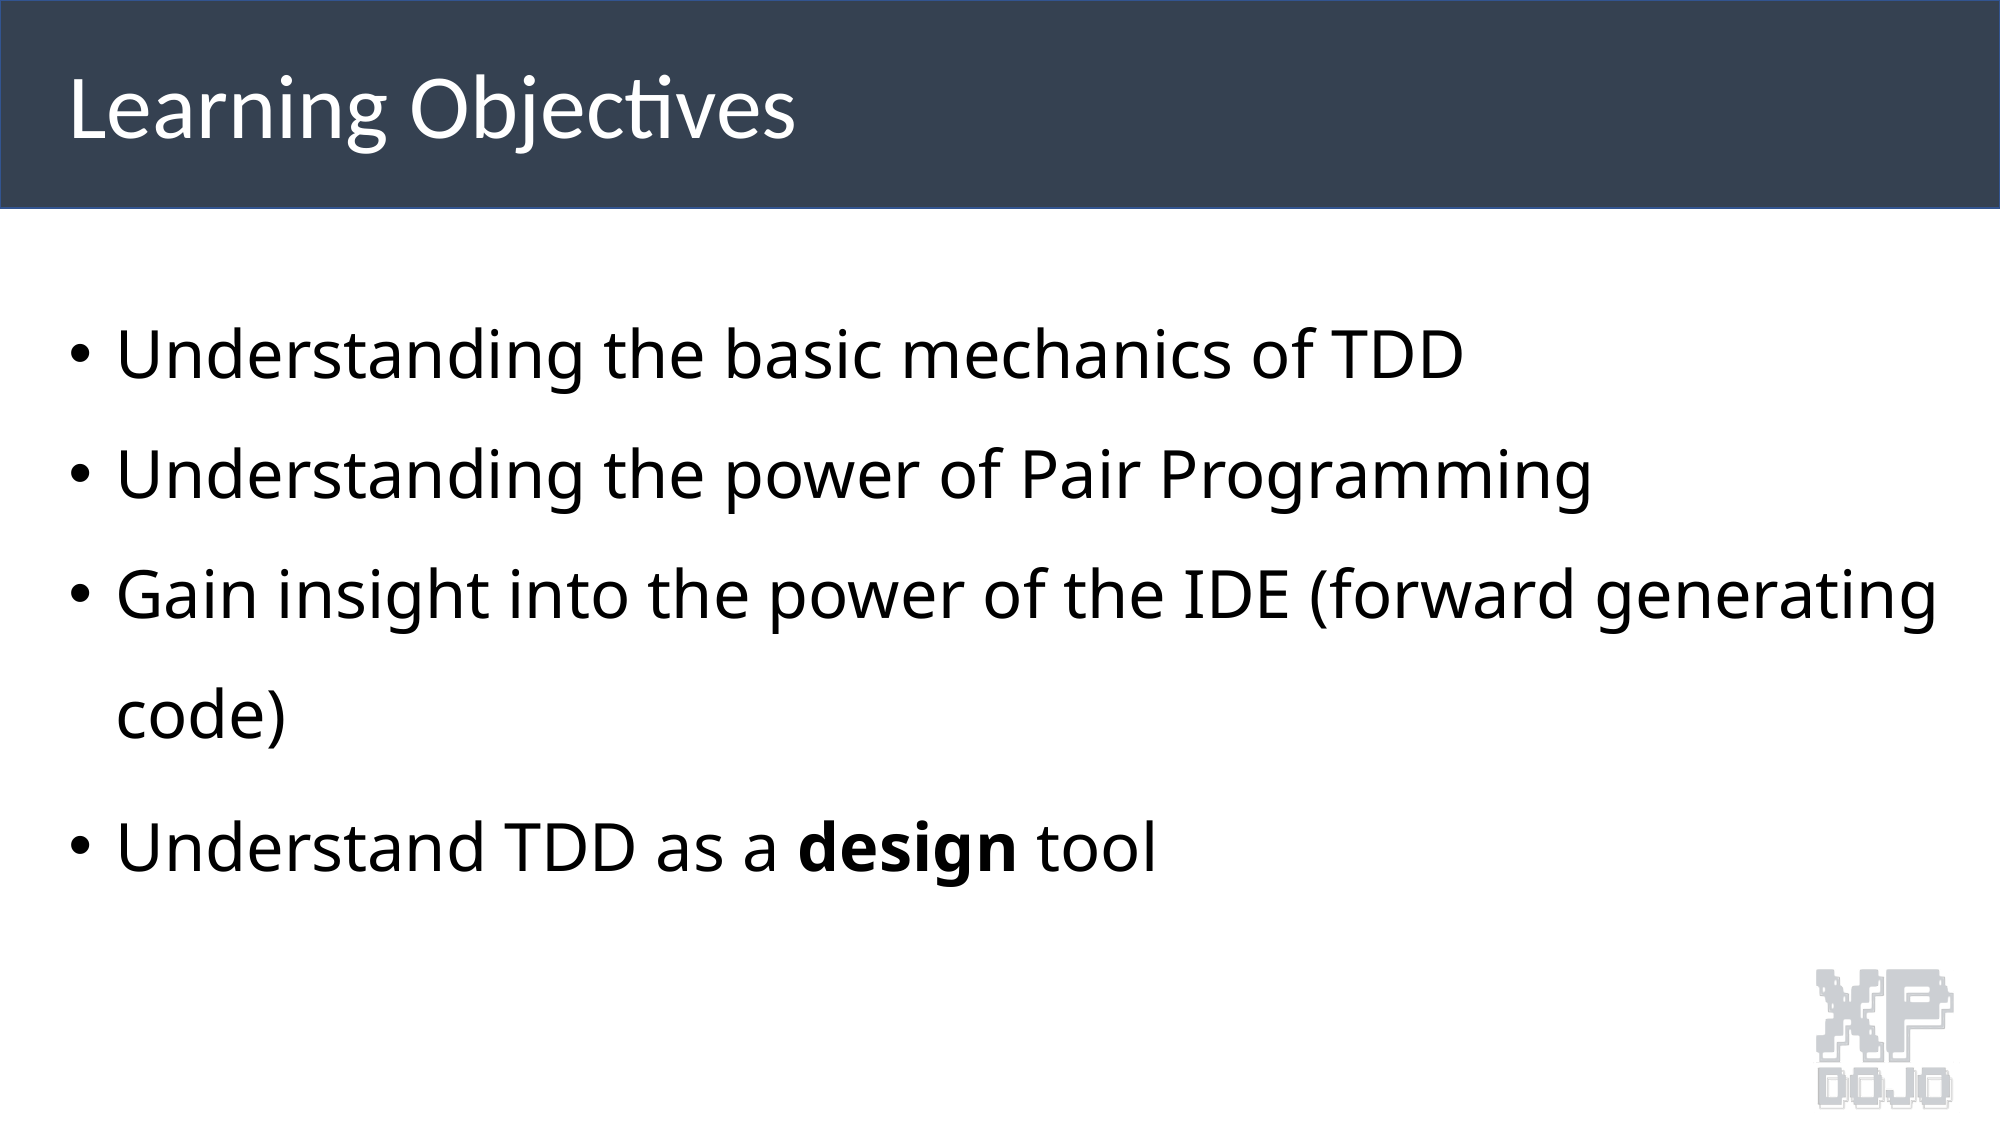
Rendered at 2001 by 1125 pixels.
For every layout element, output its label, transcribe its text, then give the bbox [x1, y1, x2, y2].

text_box Understanding the basic mechanics of TDD Understanding the power of Pair Programming Gain insight into the power of the IDE (forward generating code) Understand TDD as a design tool [53, 264, 1962, 892]
text_box Learning Objectives [53, 39, 2000, 165]
text_box [0, 0, 2000, 209]
